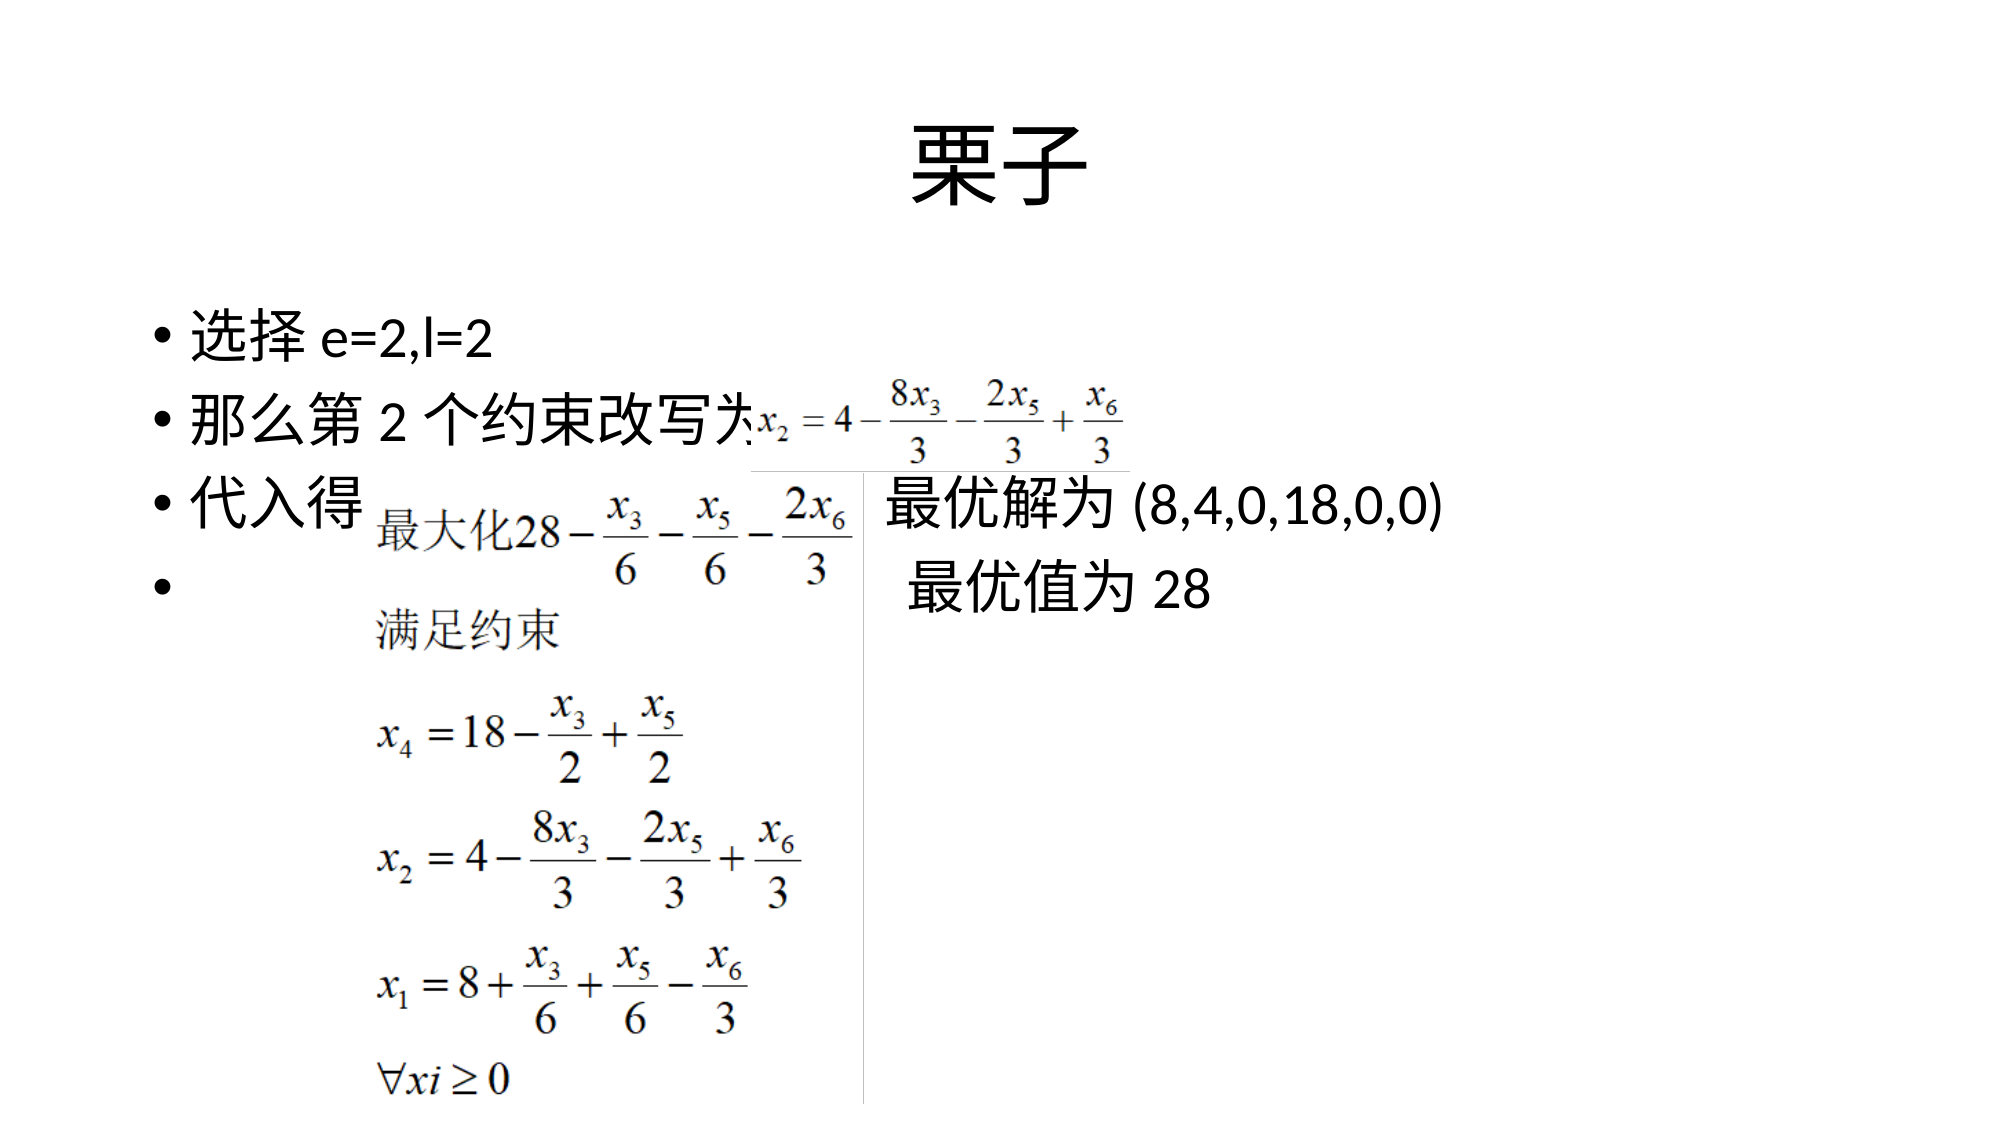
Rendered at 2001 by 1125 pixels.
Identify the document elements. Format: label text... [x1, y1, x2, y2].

picture [369, 367, 1130, 1104]
title 栗子 [137, 59, 1863, 278]
list 选择e=2,l=2 那么第2个约束改写为 代入得 最优解为(8,4,0,18,0,0) 最优值为28 [137, 299, 1863, 1014]
